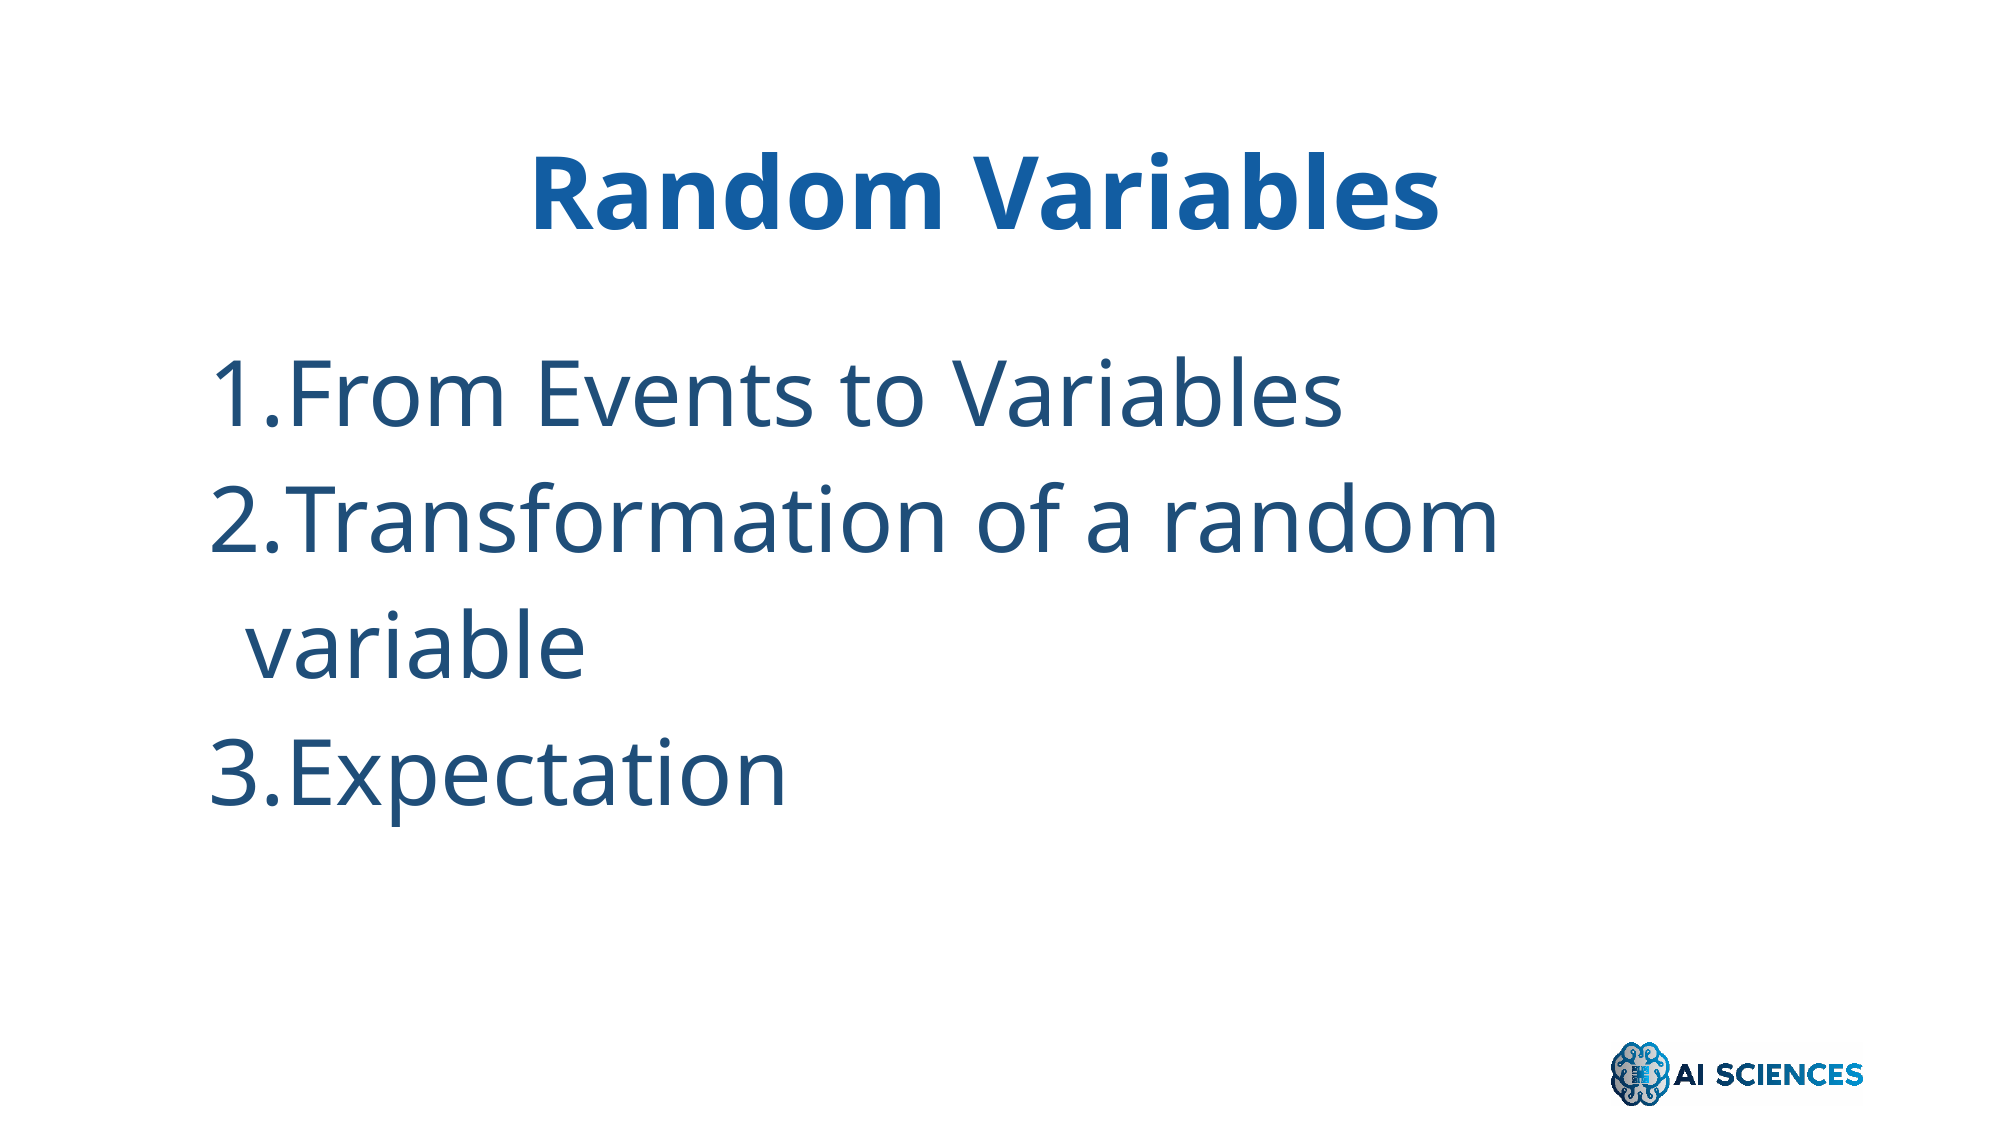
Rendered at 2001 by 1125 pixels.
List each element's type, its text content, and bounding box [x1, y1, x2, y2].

text_box From Events to Variables Transformation of a random variable Expectation [43, 310, 1785, 831]
picture [1611, 1042, 1863, 1106]
picture [1644, 1047, 1656, 1058]
picture [1853, 1068, 1863, 1074]
text_box Random Variables [0, 109, 1985, 259]
picture [1659, 1080, 1665, 1091]
